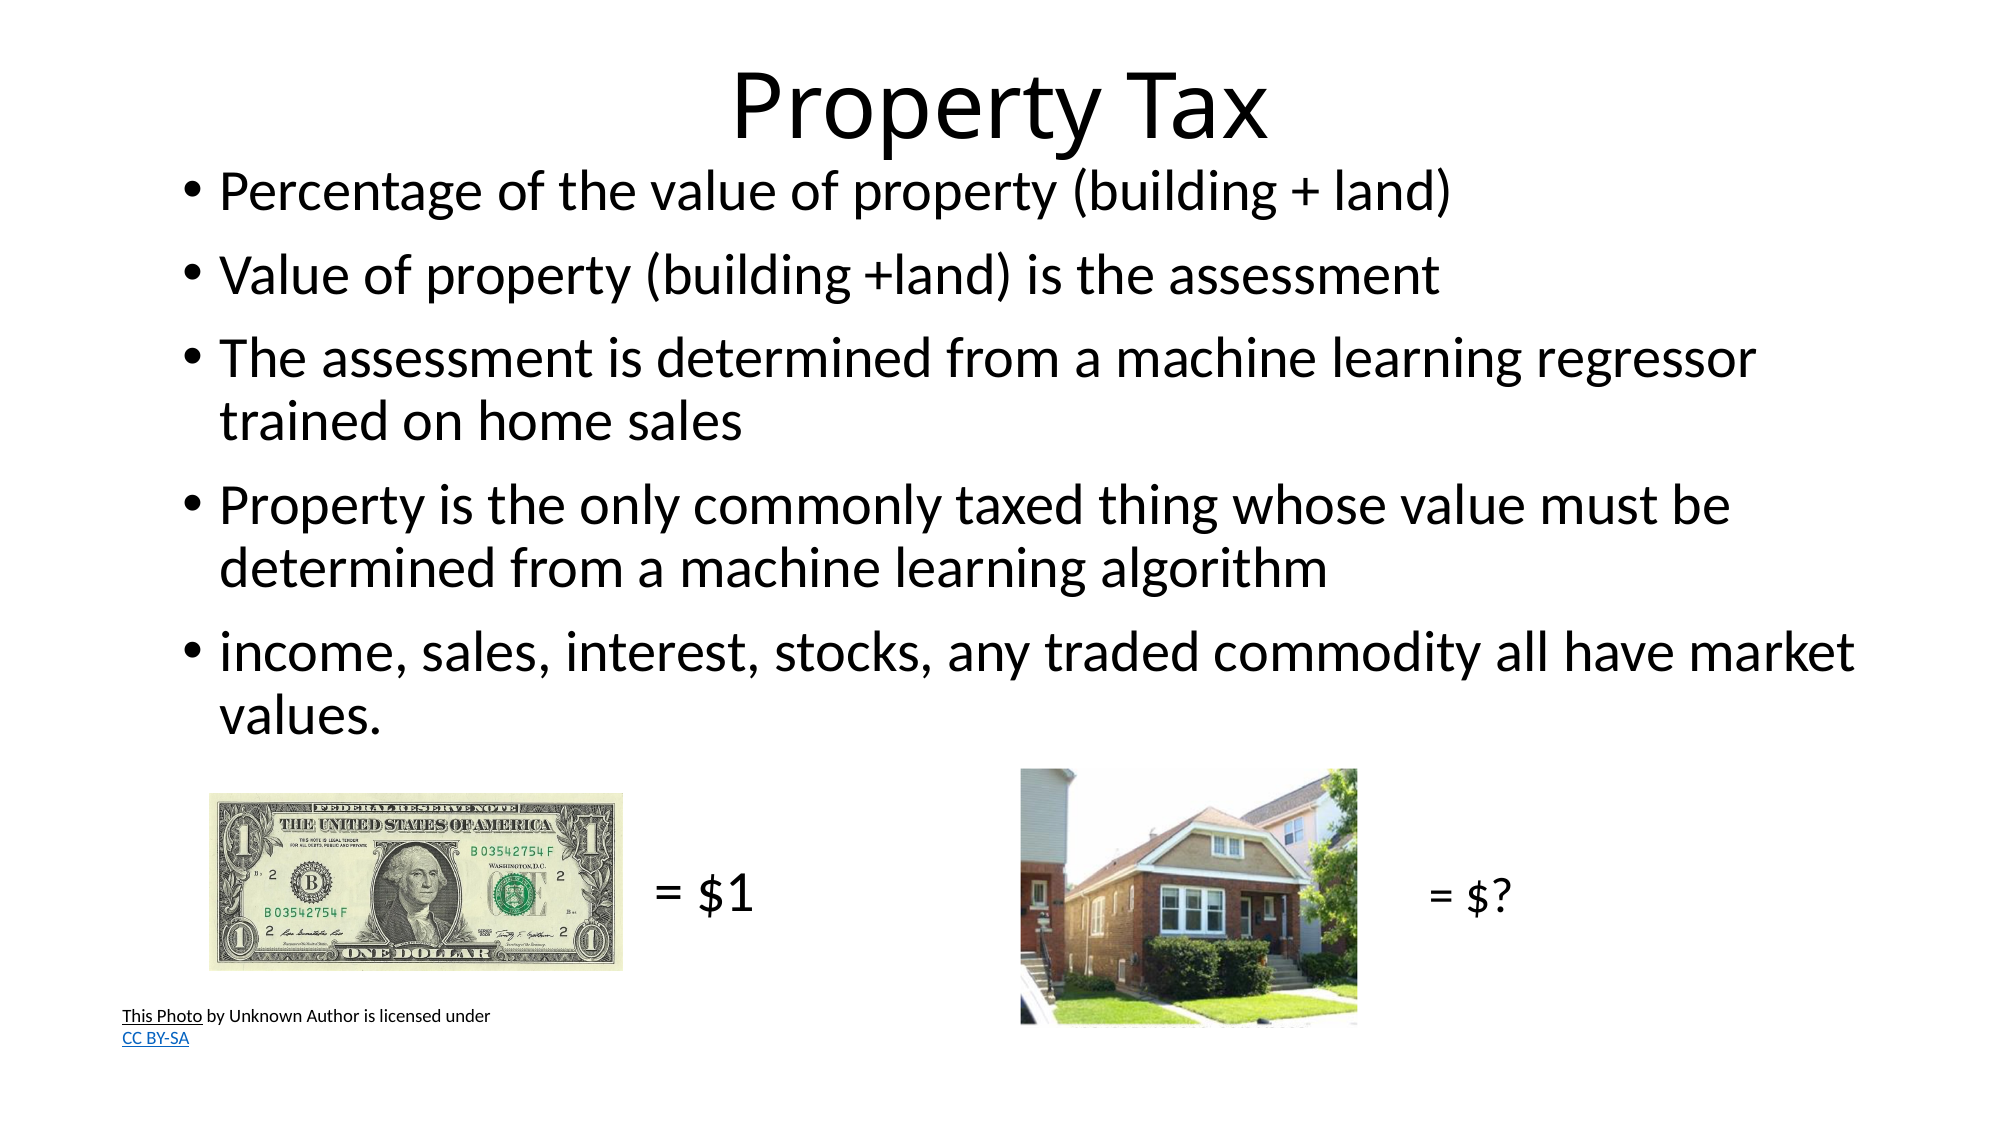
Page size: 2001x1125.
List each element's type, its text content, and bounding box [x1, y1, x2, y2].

picture [1015, 762, 1366, 1036]
text_box = $1 [639, 845, 919, 931]
text_box This Photo by Unknown Author is licensed under CC BY-SA [107, 996, 521, 1057]
title Property Tax [137, 0, 1863, 218]
text_box = $? [1414, 855, 1529, 931]
picture [209, 793, 623, 971]
list Percentage of the value of property (building + land) Value of property (building +land) is the assessment The assessment is determined from a machine learning regressor trained on home sales Property is the only commonly taxed thing whose value must be determined from a machine learning algorithm income, sales, interest, stocks, any traded commodity all have market values. [167, 152, 1893, 867]
